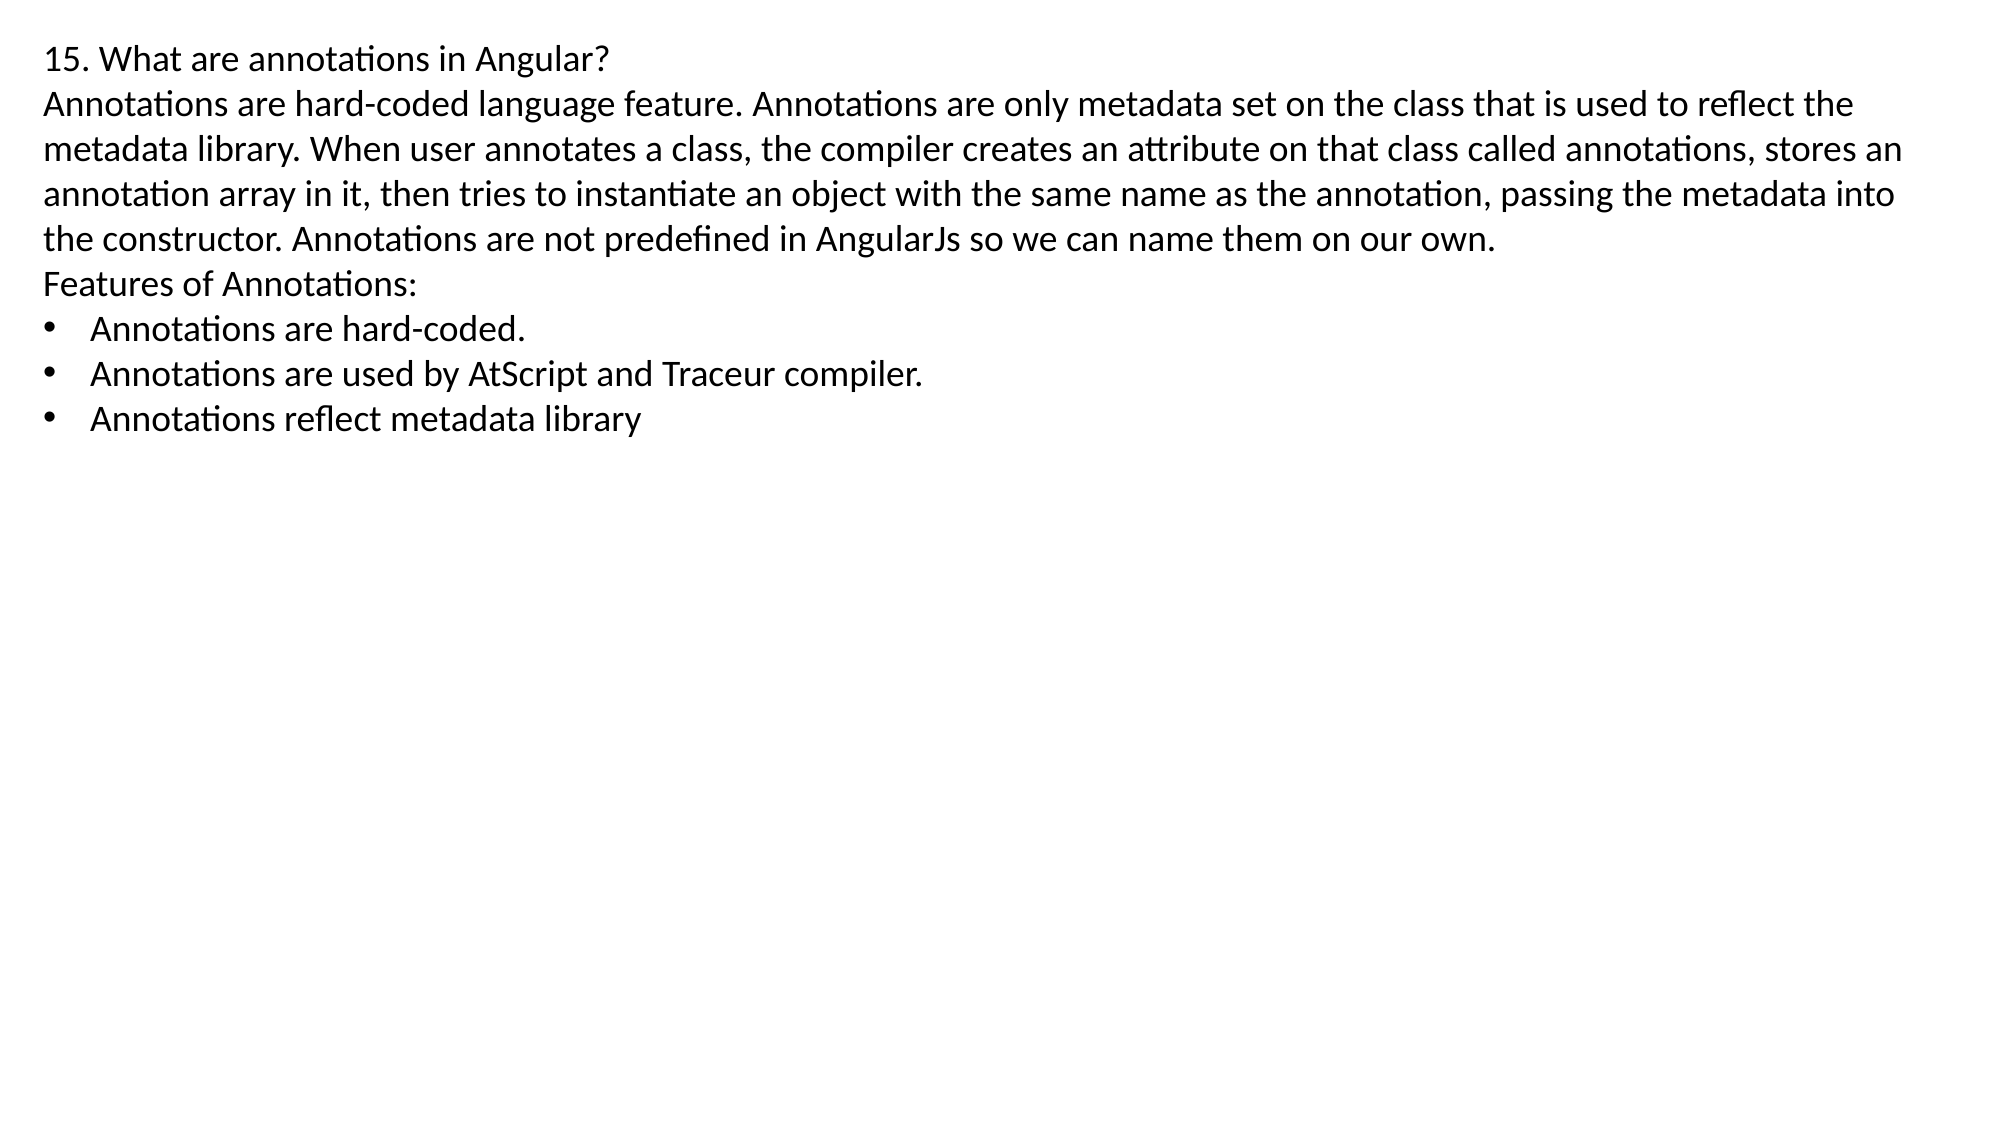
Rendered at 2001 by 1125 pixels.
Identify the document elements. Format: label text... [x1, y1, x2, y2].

text_box 15. What are annotations in Angular? Annotations are hard-coded language feature. Annotations are only metadata set on the class that is used to reflect the metadata library. When user annotates a class, the compiler creates an attribute on that class called annotations, stores an annotation array in it, then tries to instantiate an object with the same name as the annotation, passing the metadata into the constructor. Annotations are not predefined in AngularJs so we can name them on our own. Features of Annotations: Annotations are hard-coded. Annotations are used by AtScript and Traceur compiler. Annotations reflect metadata library [28, 26, 1959, 537]
